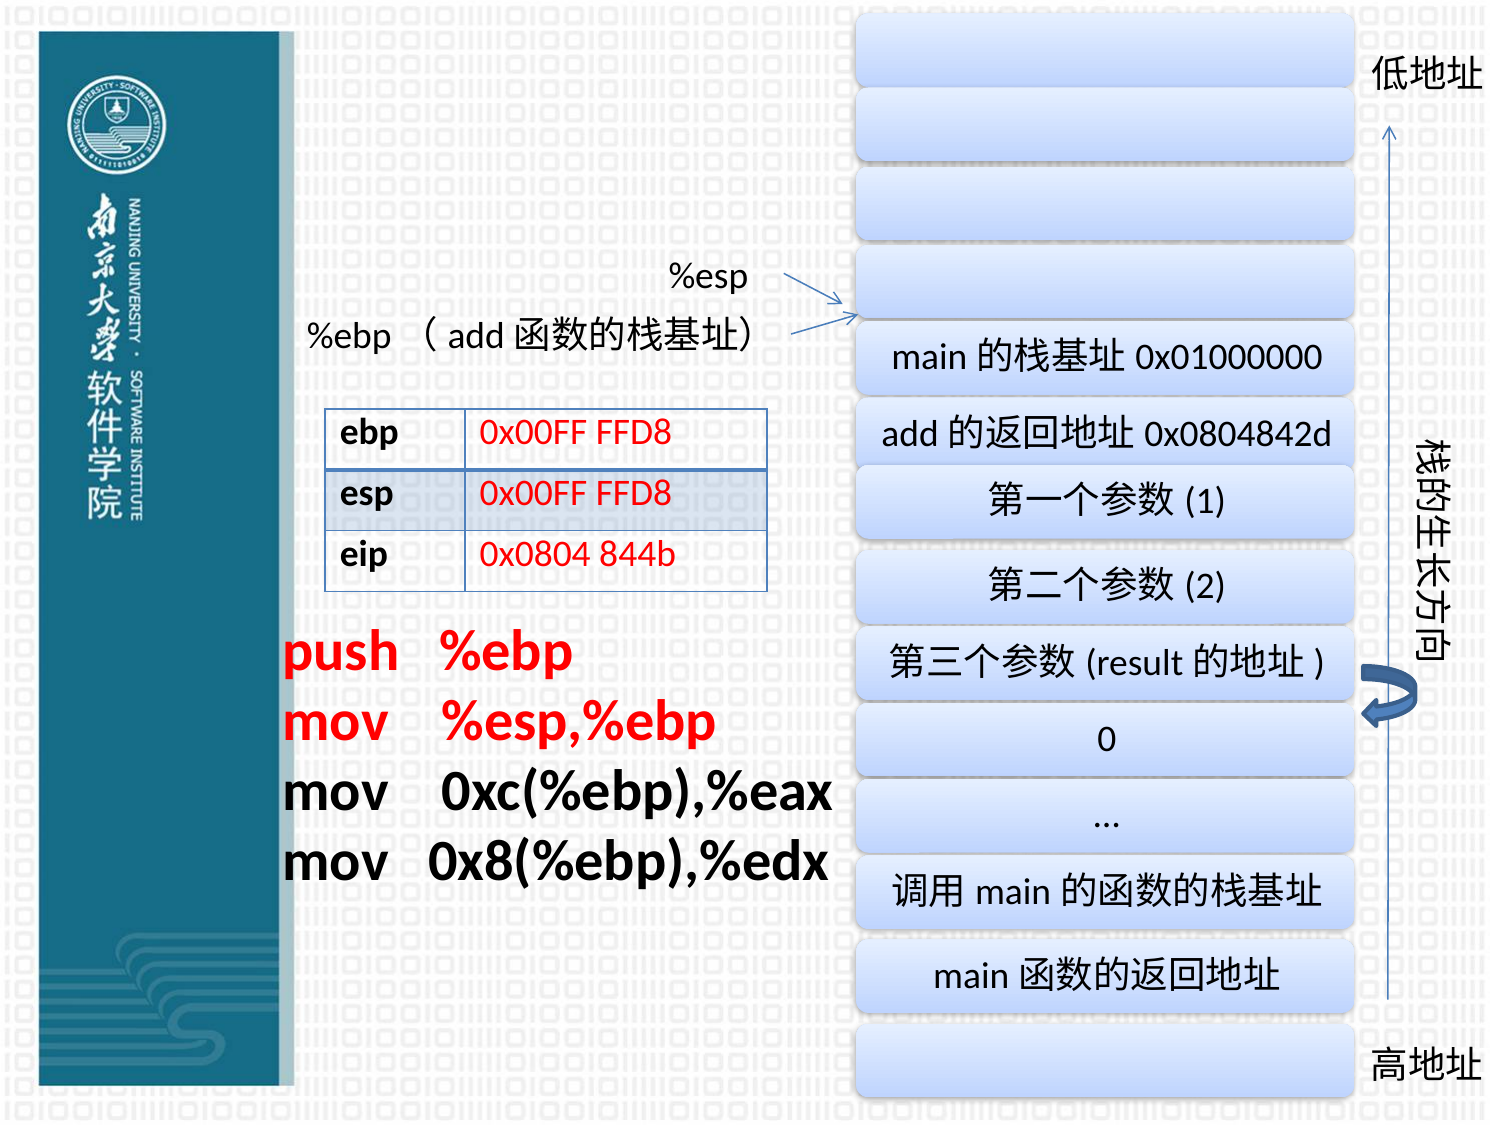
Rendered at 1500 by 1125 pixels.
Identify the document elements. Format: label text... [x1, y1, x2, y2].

text_box %ebp（add函数的栈基址） [292, 304, 792, 364]
text_box [1362, 663, 1382, 683]
title push %ebp mov %esp,%ebp mov 0xc(%ebp),%eax mov 0x8(%ebp),%edx [267, 562, 851, 943]
picture [0, 0, 855, 1125]
text_box [1362, 698, 1382, 728]
table_cell 0x0804 844b [466, 531, 766, 591]
text_box 低地址 [1362, 42, 1500, 103]
table_header 0x00FF FFD8 [466, 410, 766, 468]
table_cell 0x00FF FFD8 [466, 472, 766, 530]
picture [1355, 0, 1500, 1125]
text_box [783, 273, 843, 305]
text_box [1395, 668, 1418, 719]
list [855, 0, 1355, 1125]
text_box 高地址 [1362, 1033, 1499, 1094]
table_header ebp [326, 410, 464, 468]
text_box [780, 314, 859, 335]
text_box 栈的生长方向 [1395, 423, 1465, 667]
text_box %esp [653, 243, 784, 304]
table_cell esp [326, 472, 464, 530]
table_cell eip [326, 531, 464, 591]
